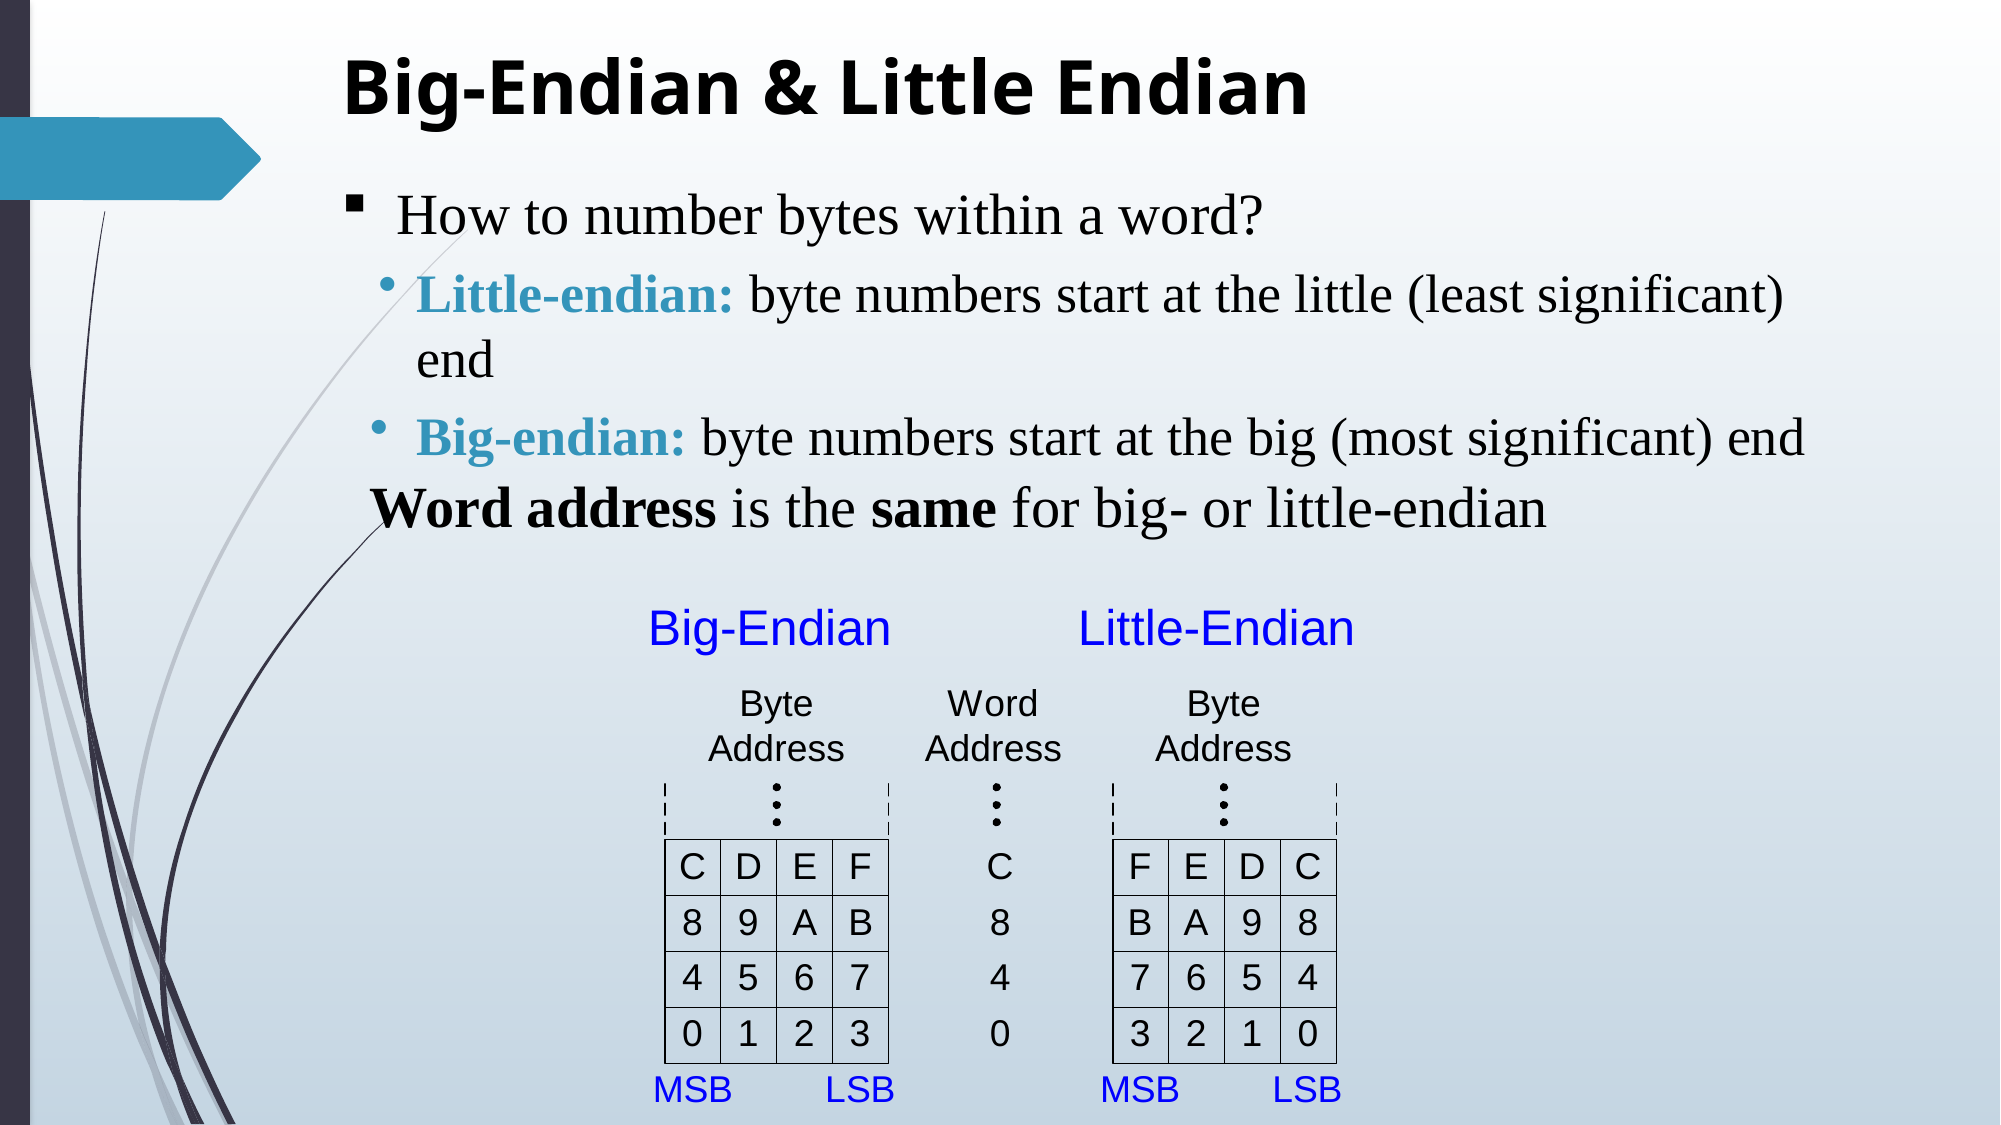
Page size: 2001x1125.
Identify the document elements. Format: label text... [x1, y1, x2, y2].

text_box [601, 585, 1398, 1125]
title Big-Endian & Little Endian [326, 0, 1789, 168]
text_box How to number bytes within a word? Little-endian: byte numbers start at the little (least significant) end Big-endian: byte numbers start at the big (most significant) end Word address is the same for big- or little-endian [326, 168, 1881, 874]
